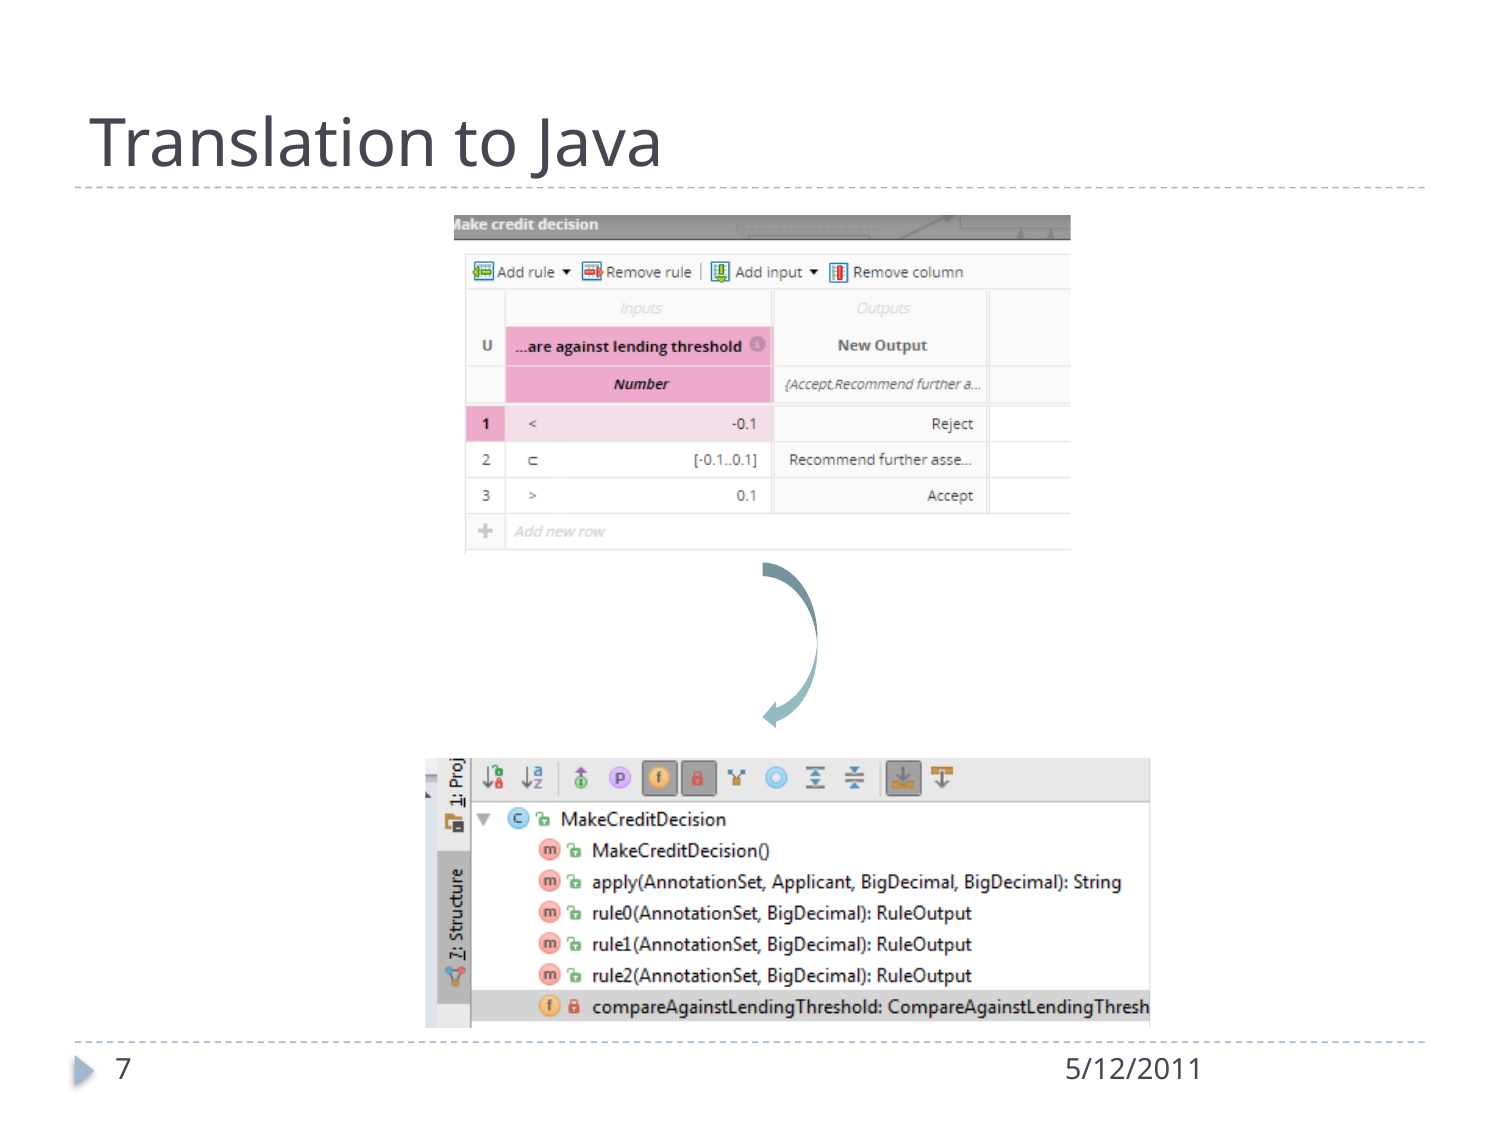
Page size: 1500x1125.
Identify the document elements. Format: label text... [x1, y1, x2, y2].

text_box [760, 569, 819, 730]
picture [425, 758, 1151, 1028]
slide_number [1050, 1042, 1426, 1103]
slide_number 7 [100, 1042, 426, 1103]
title Translation to Java [75, 24, 1425, 188]
picture [453, 215, 1071, 556]
